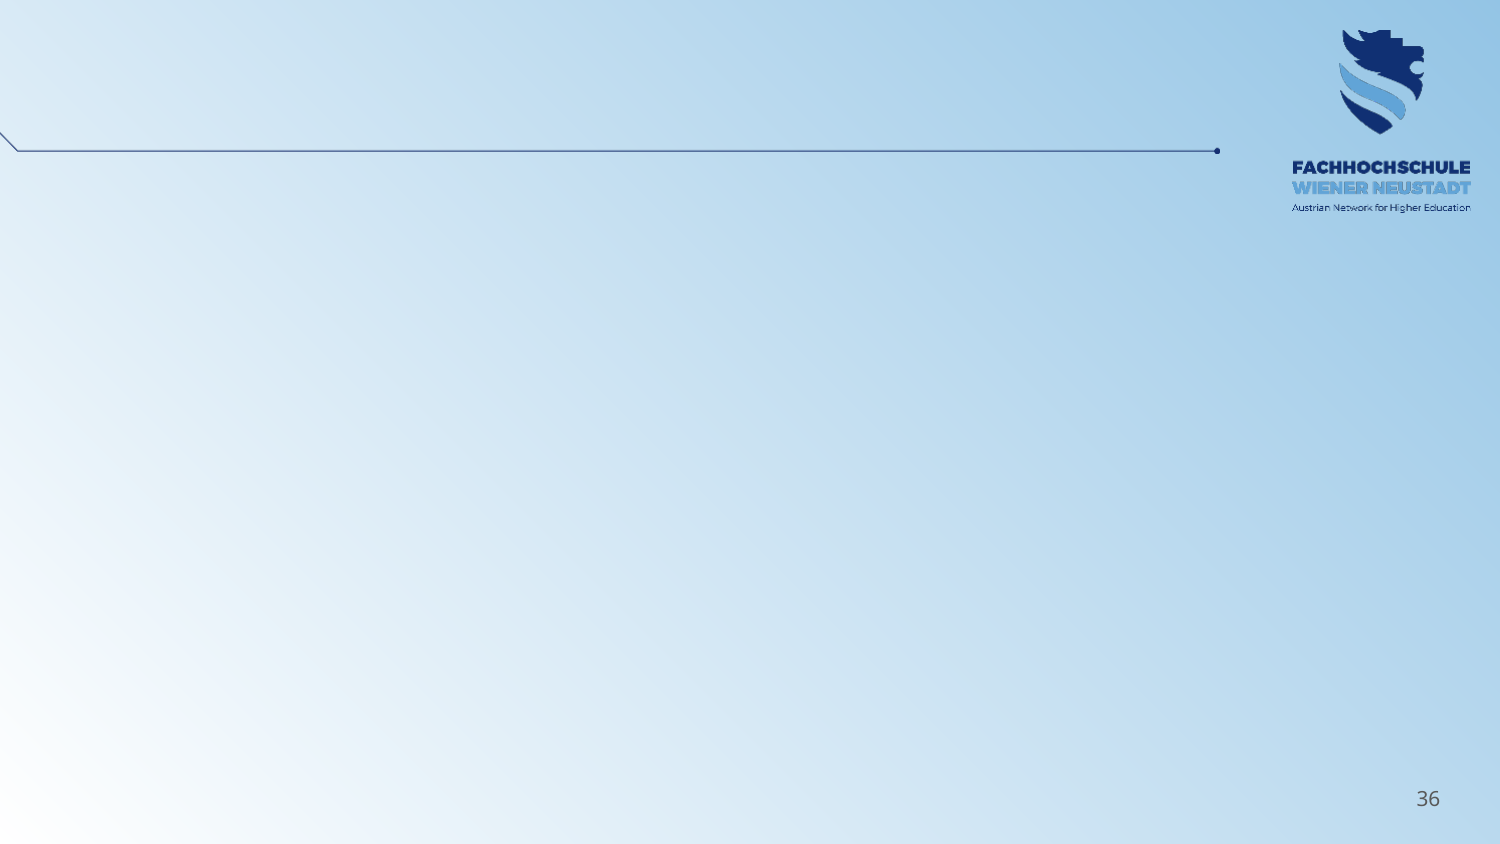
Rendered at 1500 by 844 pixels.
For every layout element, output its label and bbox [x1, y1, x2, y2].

picture [0, 79, 1220, 154]
picture [1292, 30, 1471, 213]
